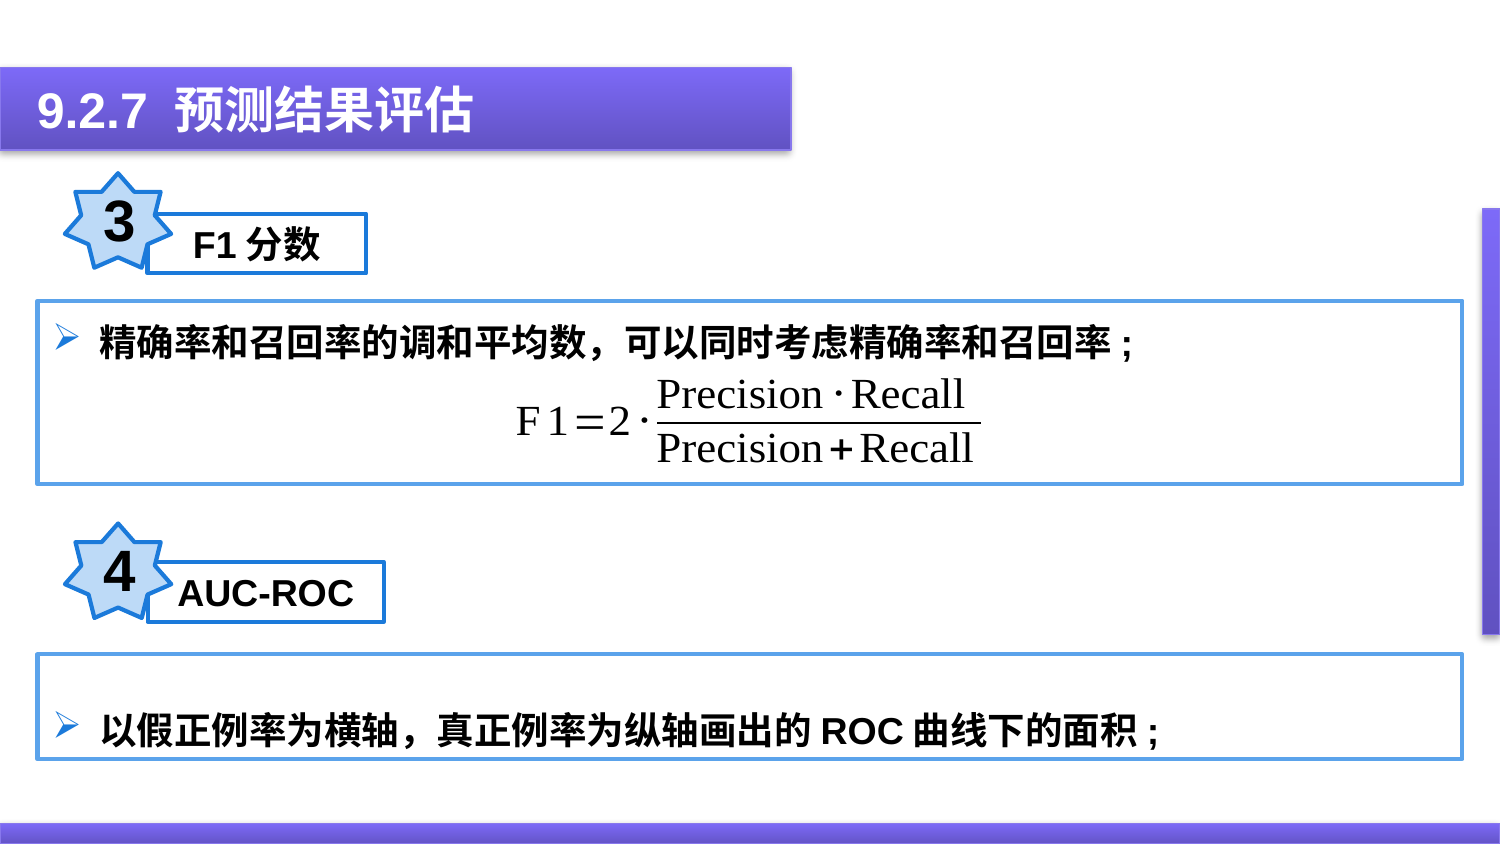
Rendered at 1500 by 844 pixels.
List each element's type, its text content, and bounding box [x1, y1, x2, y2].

text_box 4 [62, 521, 174, 620]
text_box 精确率和召回率的调和平均数，可以同时考虑精确率和召回率; [35, 299, 1464, 486]
text_box AUC-ROC [146, 560, 386, 624]
text_box 以假正例率为横轴，真正例率为纵轴画出的ROC曲线下的面积; [35, 652, 1464, 761]
text_box 3 [62, 171, 174, 270]
text_box 9.2.7 预测结果评估 [8, 71, 489, 146]
text_box [0, 67, 792, 151]
text_box F1分数 [145, 212, 368, 275]
